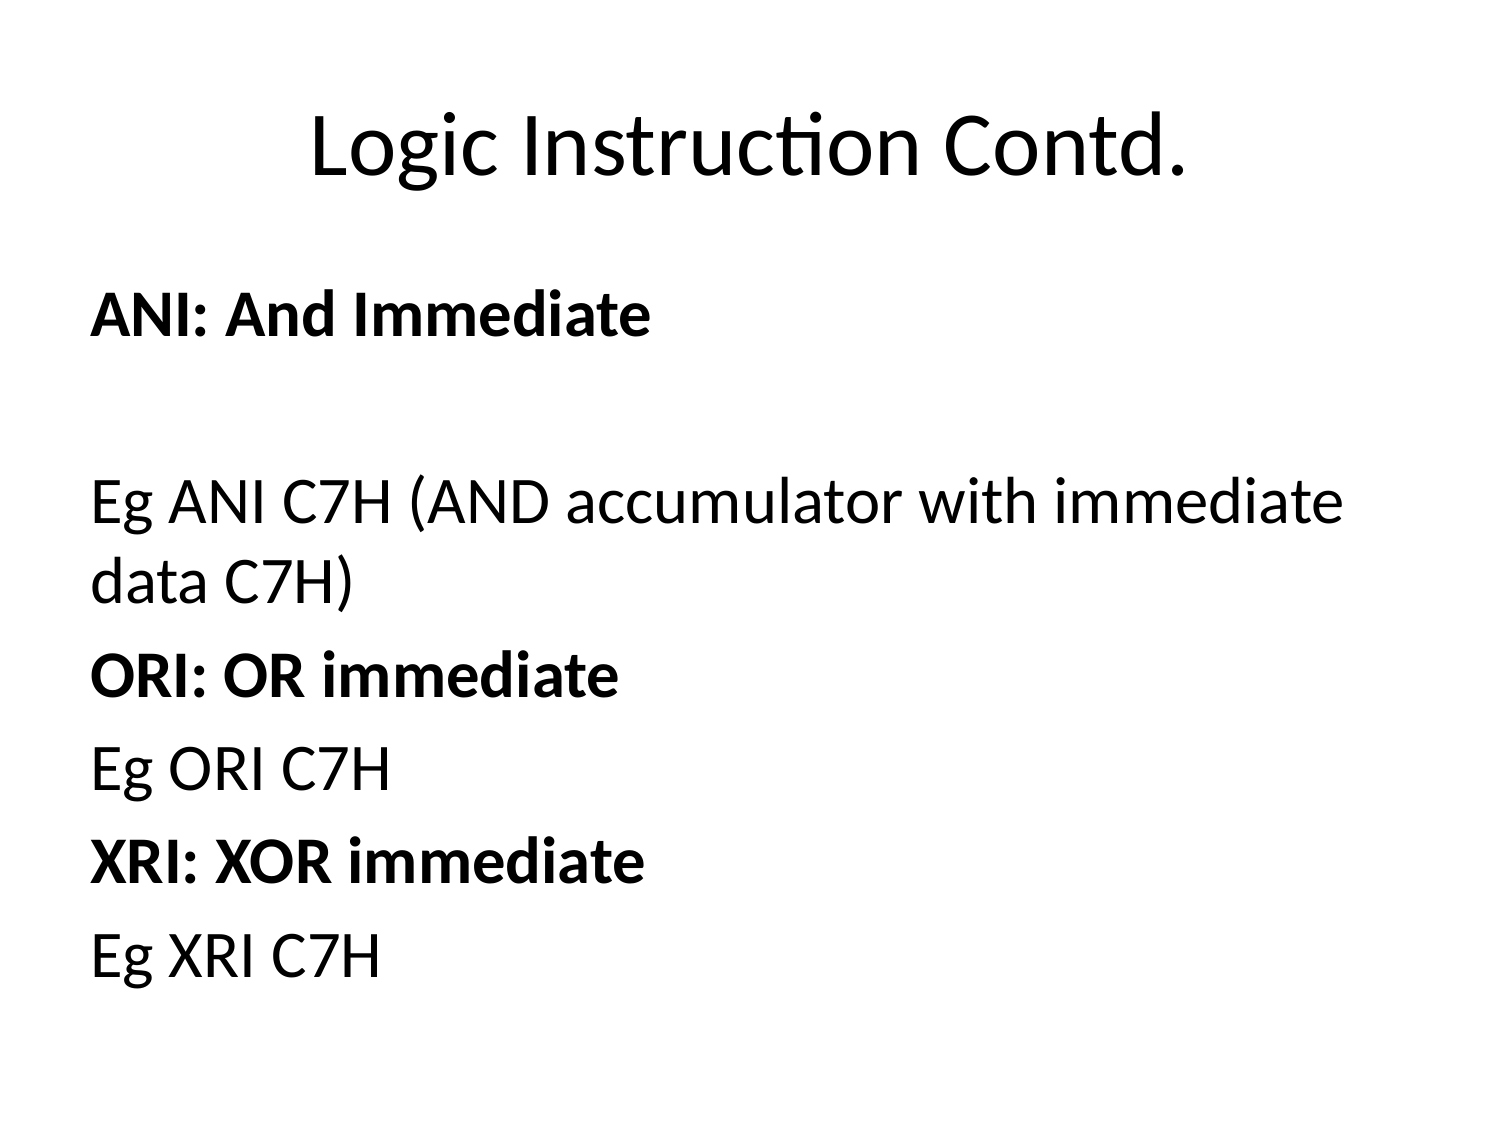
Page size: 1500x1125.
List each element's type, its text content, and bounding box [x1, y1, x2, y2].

title Logic Instruction Contd. [75, 45, 1425, 233]
list ANI: And Immediate Eg ANI C7H (AND accumulator with immediate data C7H) ORI: OR immediate Eg ORI C7H XRI: XOR immediate Eg XRI C7H [75, 262, 1425, 1005]
